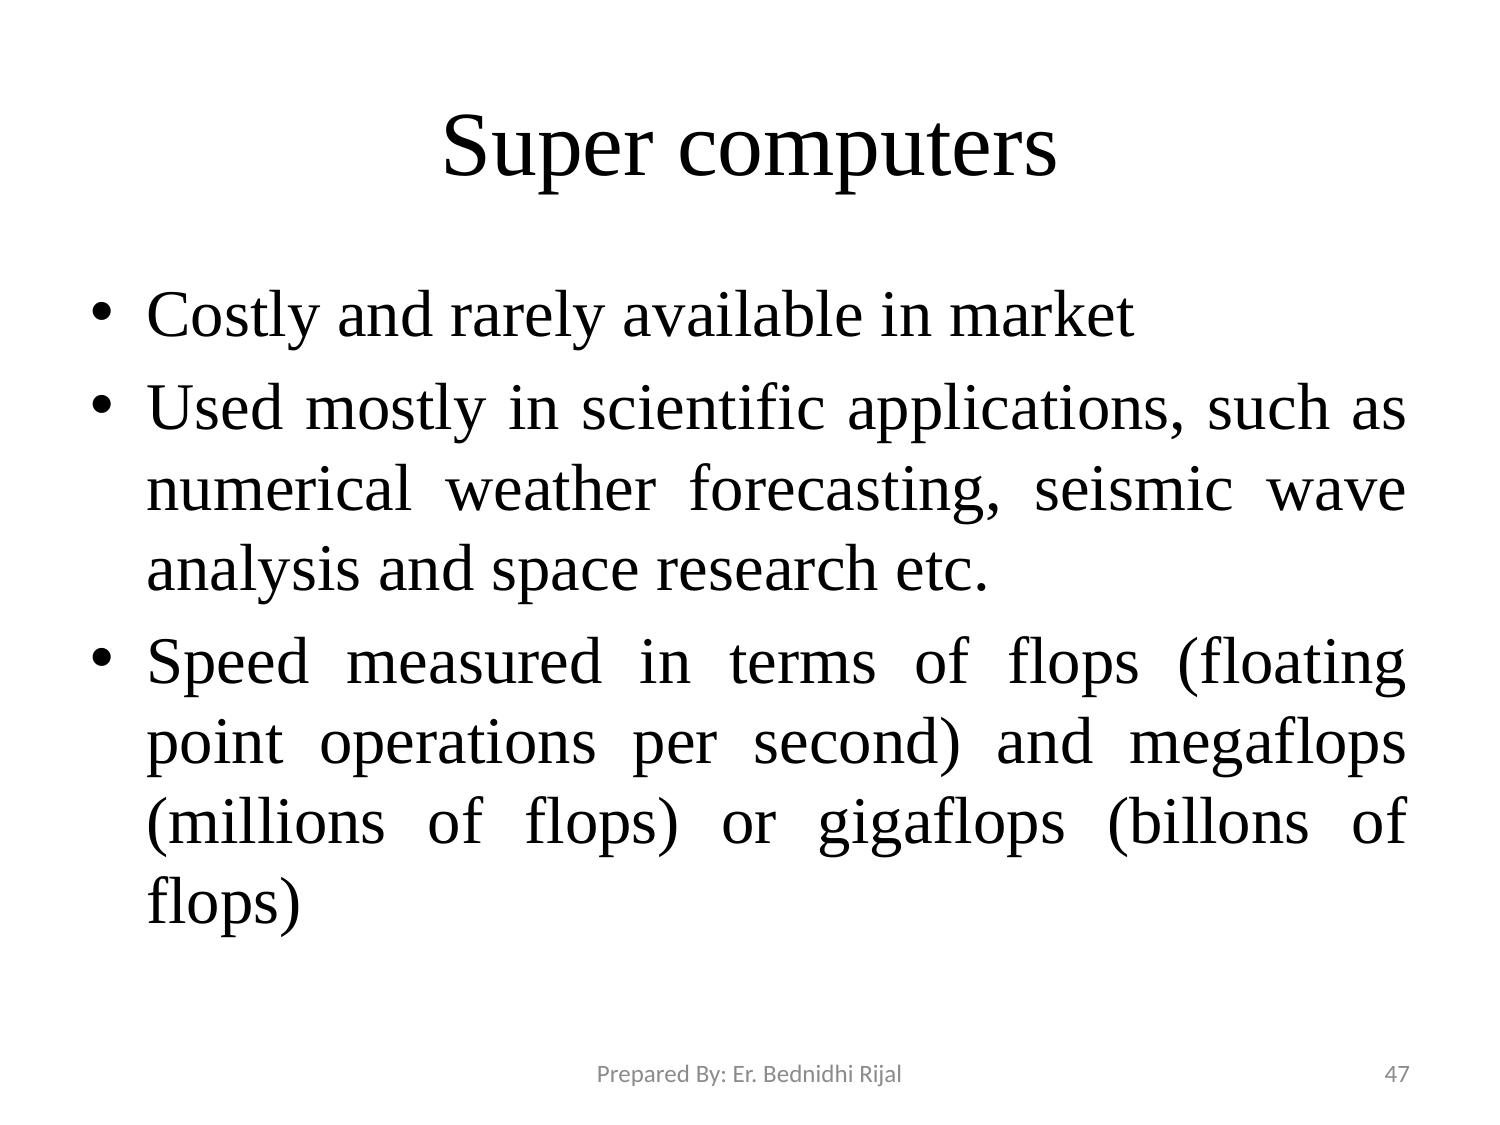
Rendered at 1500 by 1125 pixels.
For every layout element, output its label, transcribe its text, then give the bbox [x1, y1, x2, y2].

title Super computers [75, 45, 1425, 233]
slide_number 47 [1074, 1042, 1425, 1103]
footer Prepared By: Er. Bednidhi Rijal [512, 1042, 988, 1103]
list Costly and rarely available in market Used mostly in scientific applications, such as numerical weather forecasting, seismic wave analysis and space research etc. Speed measured in terms of flops (floating point operations per second) and megaflops (millions of flops) or gigaflops (billons of flops) [75, 262, 1425, 1005]
